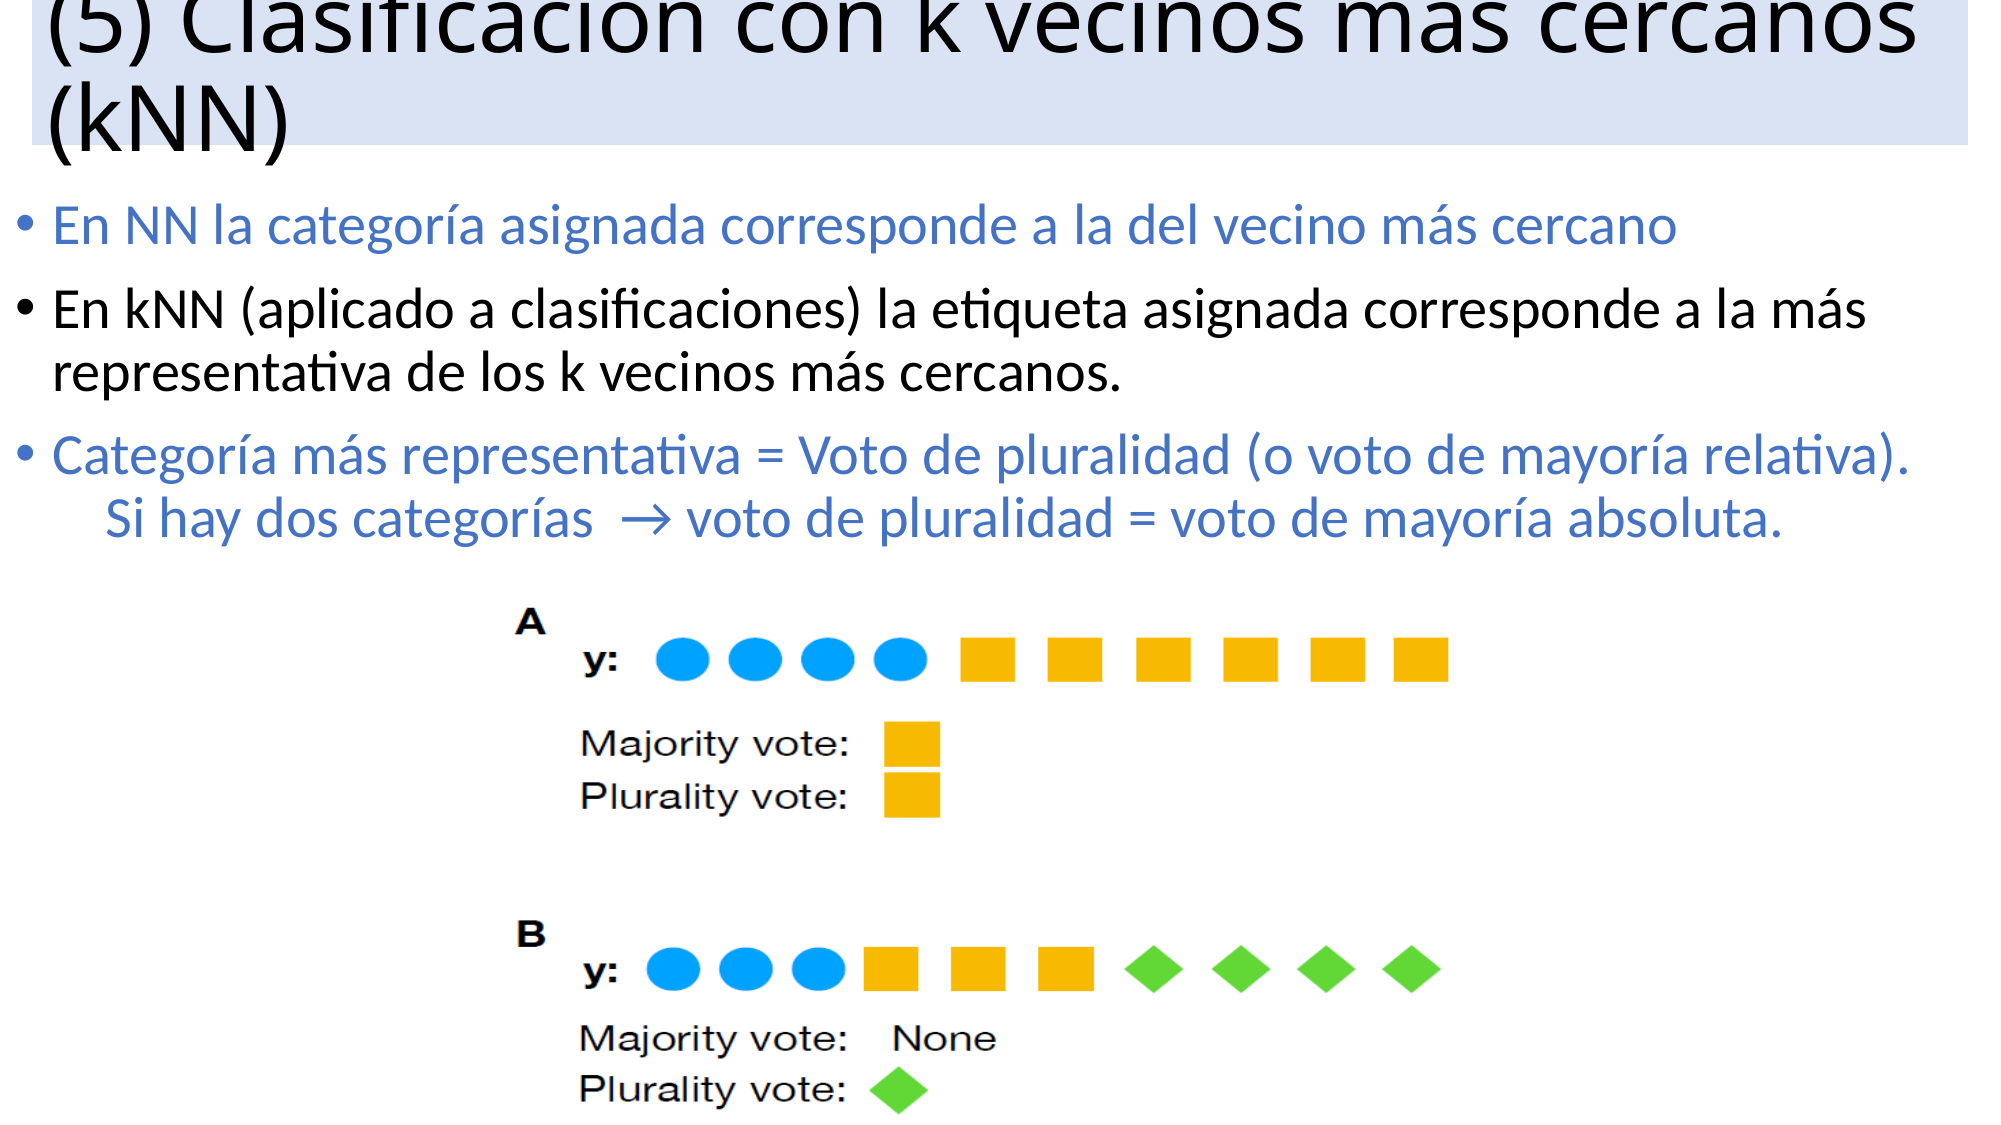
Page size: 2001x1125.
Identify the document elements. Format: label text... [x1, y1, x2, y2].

picture [473, 599, 1491, 1125]
list En NN la categoría asignada corresponde a la del vecino más cercano En kNN (aplicado a clasificaciones) la etiqueta asignada corresponde a la más representativa de los k vecinos más cercanos. Categoría más representativa = Voto de pluralidad (o voto de mayoría relativa). Si hay dos categorías → voto de pluralidad = voto de mayoría absoluta. [0, 186, 2000, 1014]
title (5) Clasificación con k vecinos más cercanos (kNN) [32, 0, 1968, 146]
